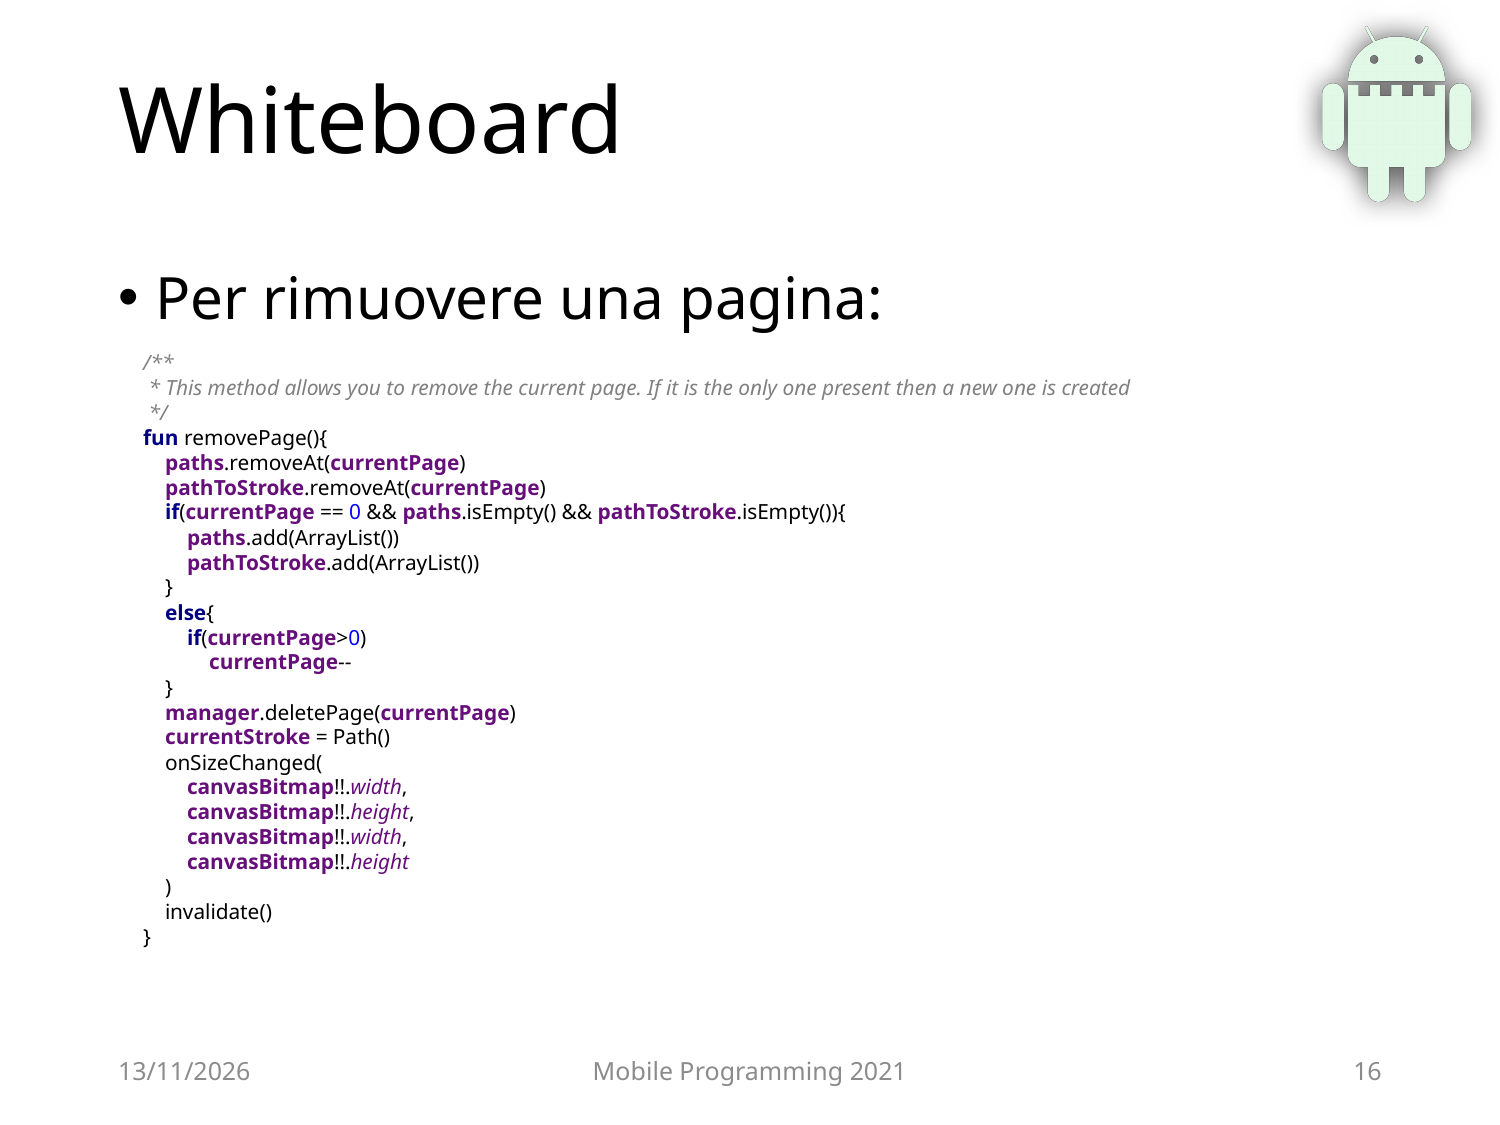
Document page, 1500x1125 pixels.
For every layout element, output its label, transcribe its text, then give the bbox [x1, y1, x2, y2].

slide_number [103, 1042, 441, 1103]
list Per rimuovere una pagina: [103, 239, 1475, 1007]
slide_number 16 [1059, 1042, 1397, 1103]
picture [1318, 22, 1475, 206]
footer Mobile Programming 2021 [496, 1042, 1004, 1103]
title Whiteboard [103, 59, 1397, 188]
text_box /** * This method allows you to remove the current page. If it is the only one present then a new one is created */ fun removePage(){ paths.removeAt(currentPage) pathToStroke.removeAt(currentPage) if(currentPage == 0 && paths.isEmpty() && pathToStroke.isEmpty()){ paths.add(ArrayList()) pathToStroke.add(ArrayList()) } else{ if(currentPage>0) currentPage-- } manager.deletePage(currentPage) currentStroke = Path() onSizeChanged( canvasBitmap!!.width, canvasBitmap!!.height, canvasBitmap!!.width, canvasBitmap!!.height ) invalidate() } [128, 341, 1438, 957]
